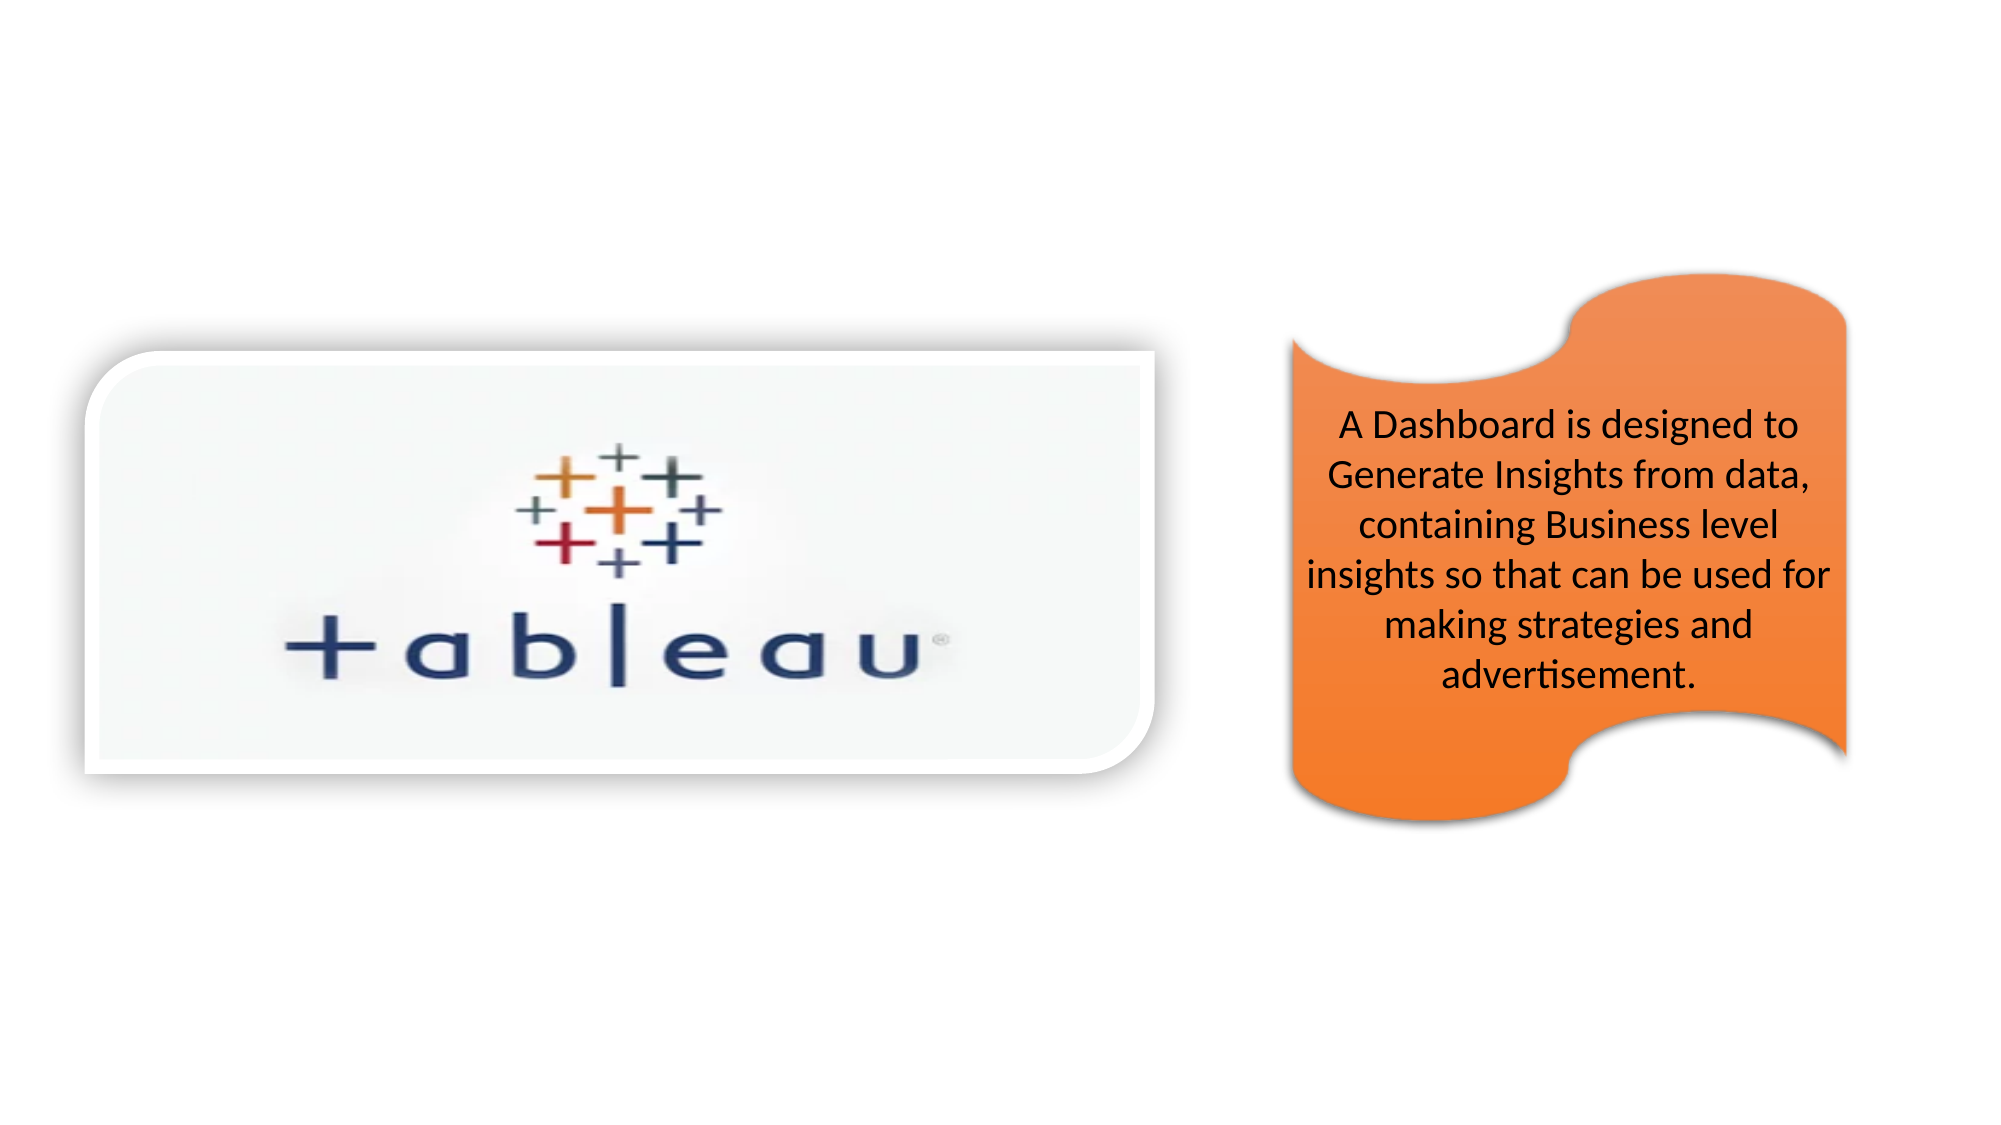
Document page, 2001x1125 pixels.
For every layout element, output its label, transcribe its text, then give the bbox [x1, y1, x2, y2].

picture [91, 358, 1148, 767]
text_box A Dashboard is designed to Generate Insights from data, containing Business level insights so that can be used for making strategies and advertisement. [1294, 276, 1845, 819]
